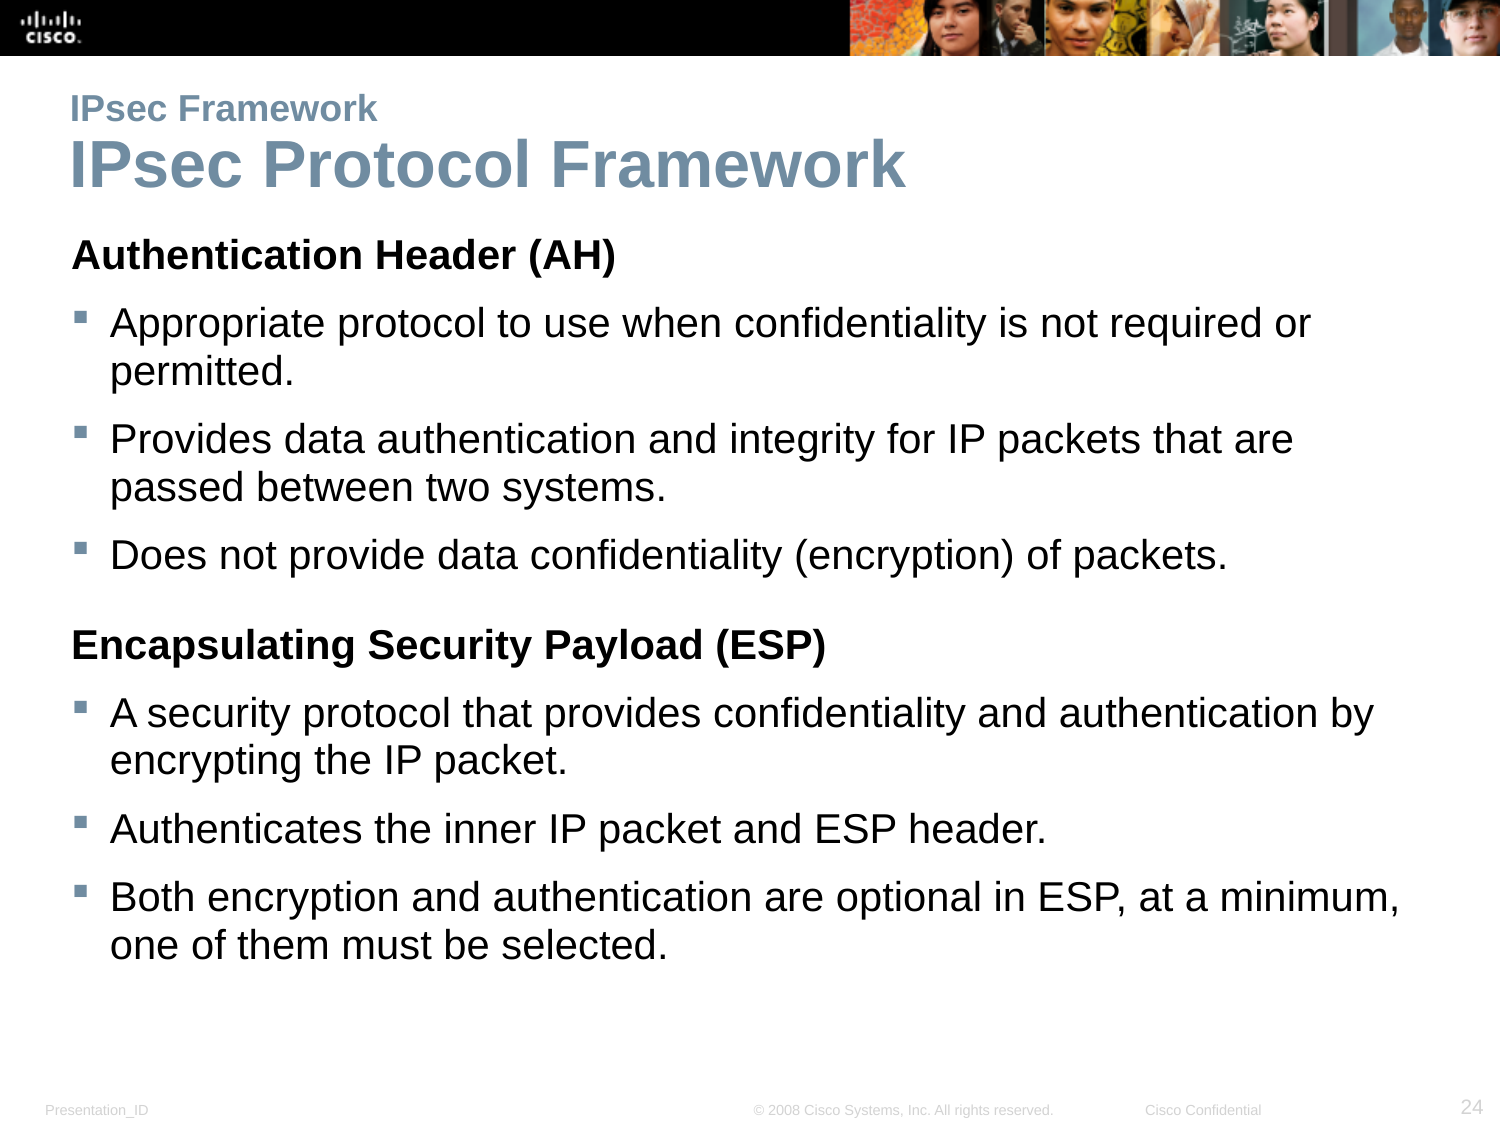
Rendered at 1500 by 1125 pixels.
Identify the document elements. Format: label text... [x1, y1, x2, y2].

picture [0, 0, 1500, 56]
title IPsec Framework IPsec Protocol Framework [56, 70, 1393, 209]
text_box Authentication Header (AH) Appropriate protocol to use when confidentiality is not required or permitted. Provides data authentication and integrity for IP packets that are passed between two systems. Does not provide data confidentiality (encryption) of packets. Encapsulating Security Payload (ESP) A security protocol that provides confidentiality and authentication by encrypting the IP packet. Authenticates the inner IP packet and ESP header. Both encryption and authentication are optional in ESP, at a minimum, one of them must be selected. [56, 226, 1433, 977]
